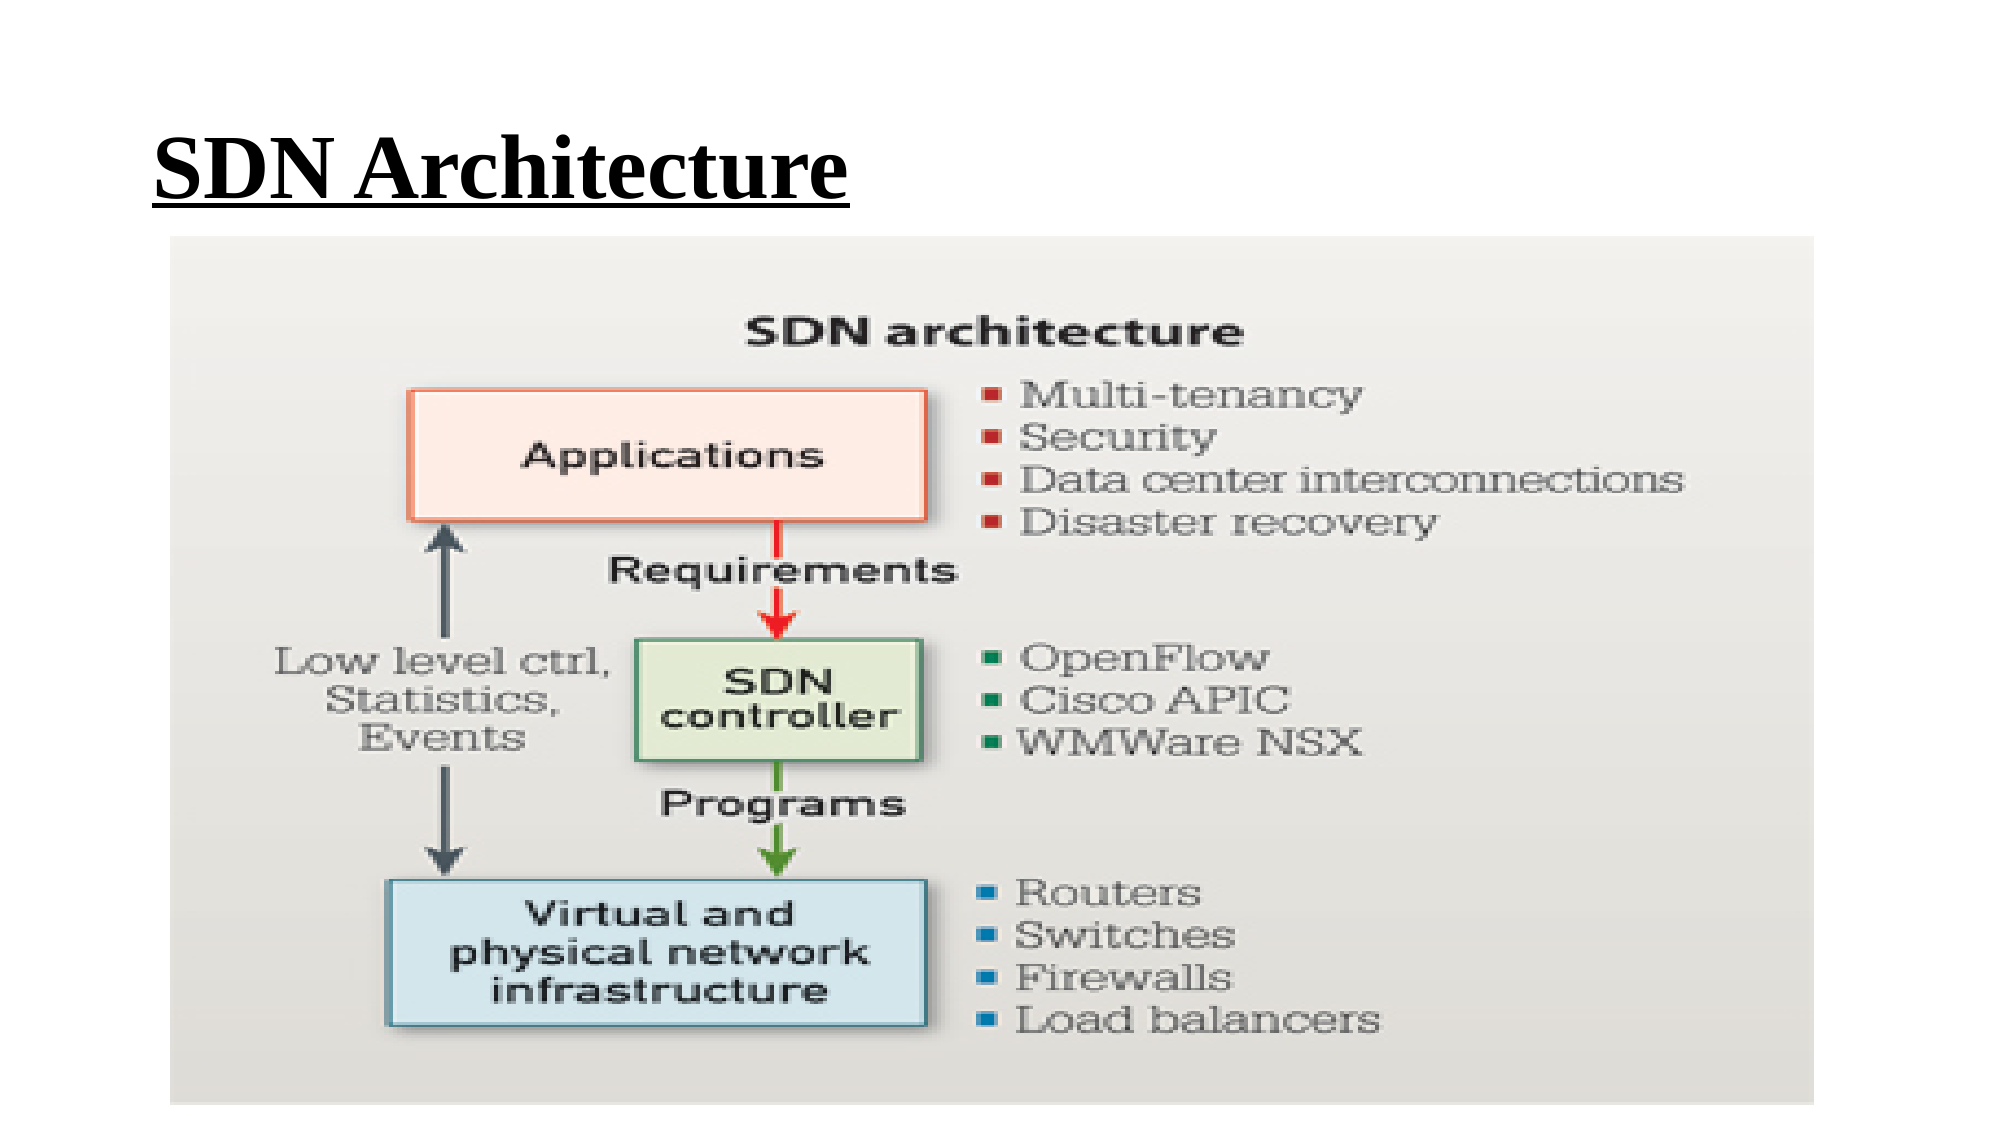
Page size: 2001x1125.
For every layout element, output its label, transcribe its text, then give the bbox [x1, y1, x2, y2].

title SDN Architecture [137, 59, 1863, 278]
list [170, 236, 1814, 1105]
